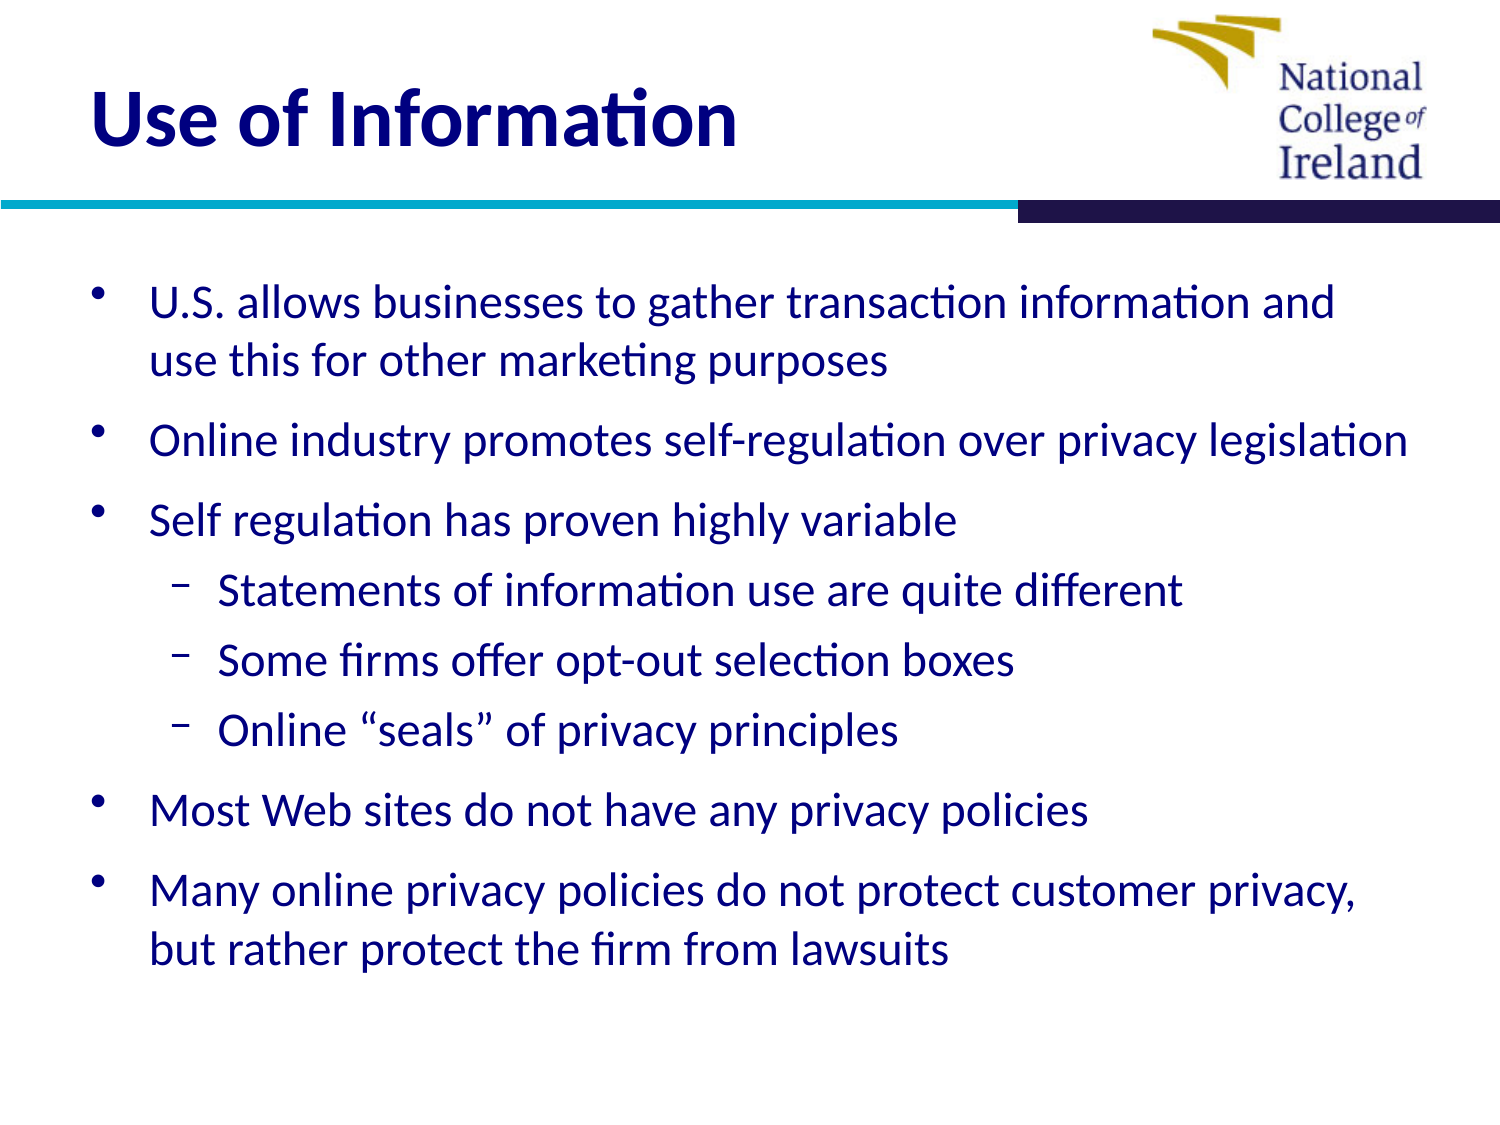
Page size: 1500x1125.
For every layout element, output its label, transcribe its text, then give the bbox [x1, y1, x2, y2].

list U.S. allows businesses to gather transaction information and use this for other marketing purposes Online industry promotes self-regulation over privacy legislation Self regulation has proven highly variable Statements of information use are quite different Some firms offer opt-out selection boxes Online “seals” of privacy principles Most Web sites do not have any privacy policies Many online privacy policies do not protect customer privacy, but rather protect the firm from lawsuits [75, 262, 1425, 1005]
title Use of Information [75, 19, 1425, 207]
